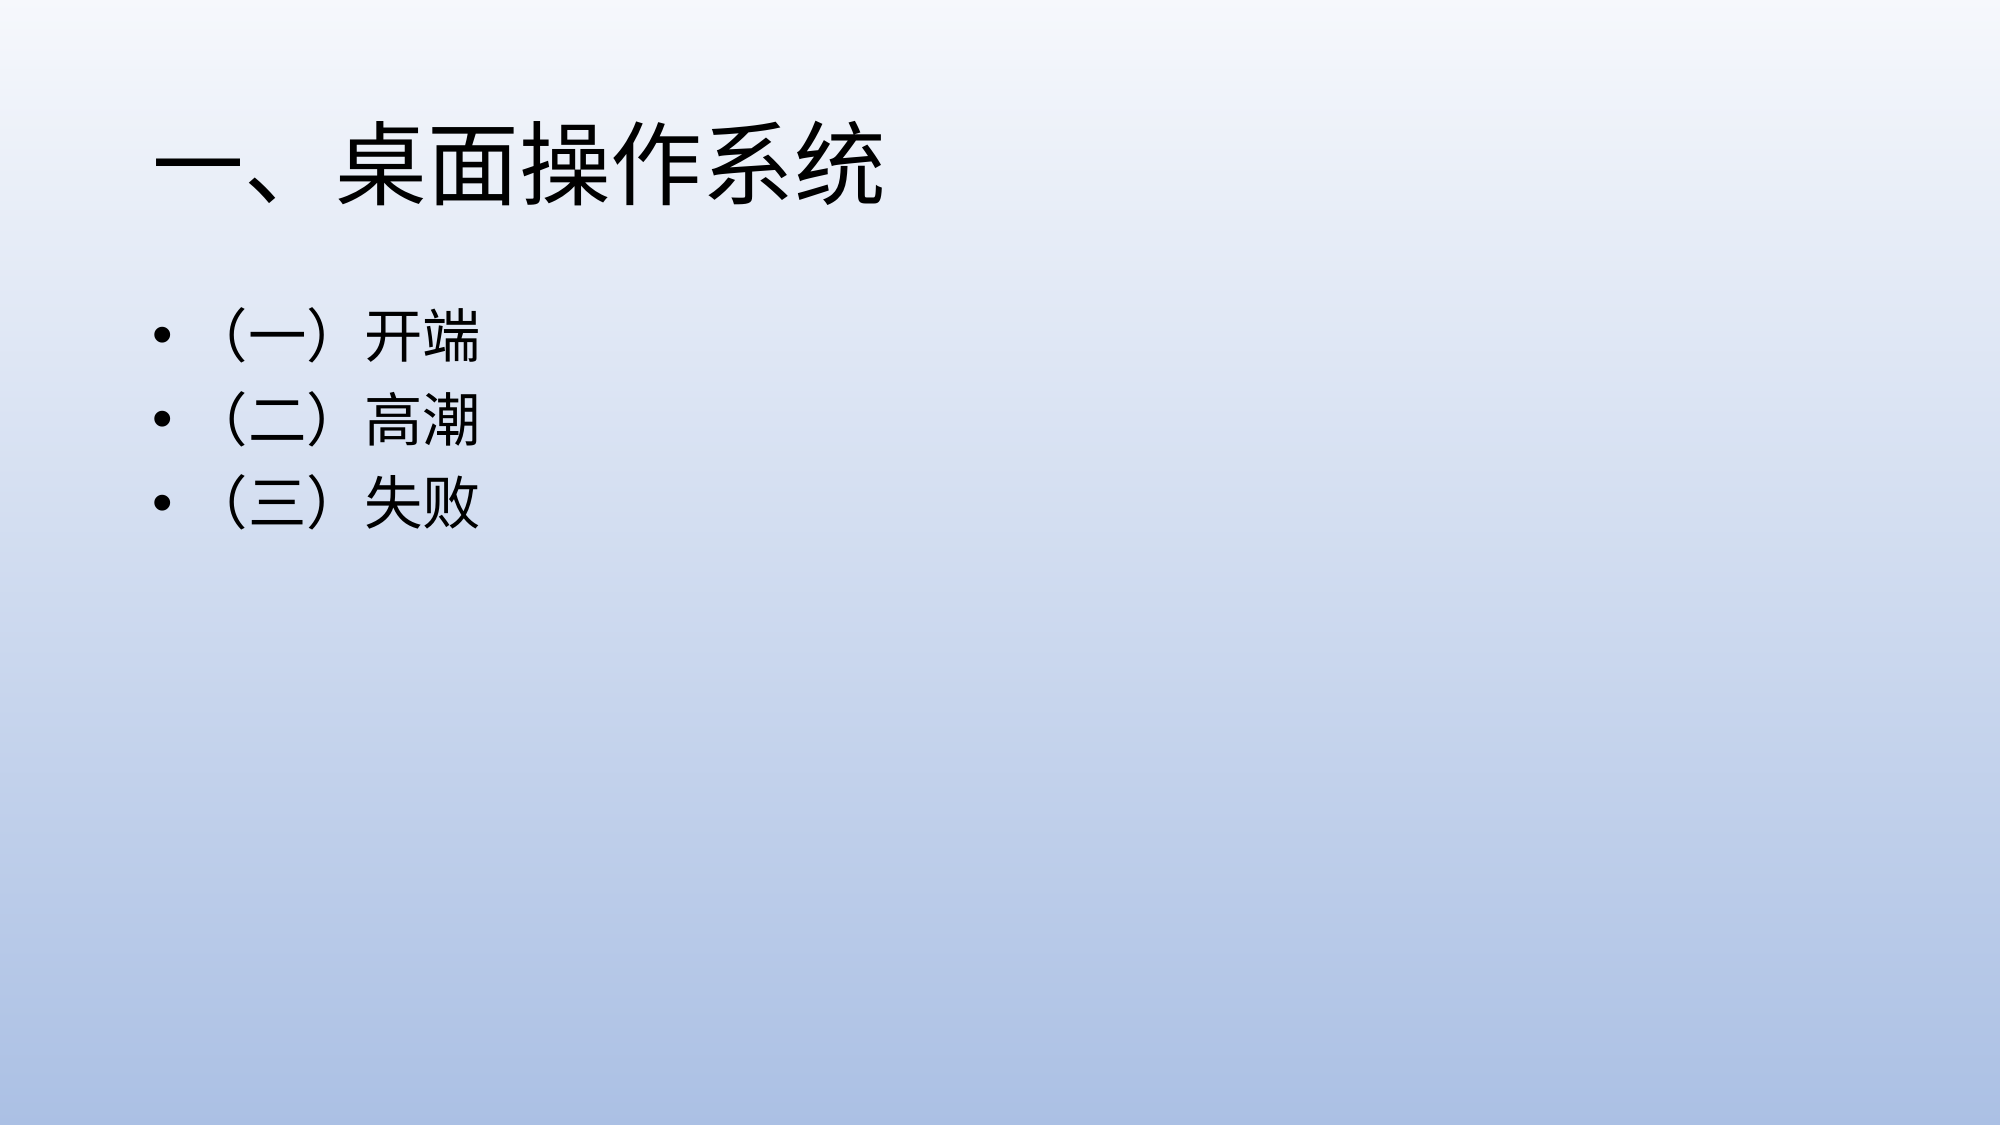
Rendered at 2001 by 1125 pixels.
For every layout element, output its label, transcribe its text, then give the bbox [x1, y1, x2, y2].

list （一）开端 （二）高潮 （三）失败 [137, 299, 1863, 1014]
title 一、桌面操作系统 [137, 59, 1863, 278]
